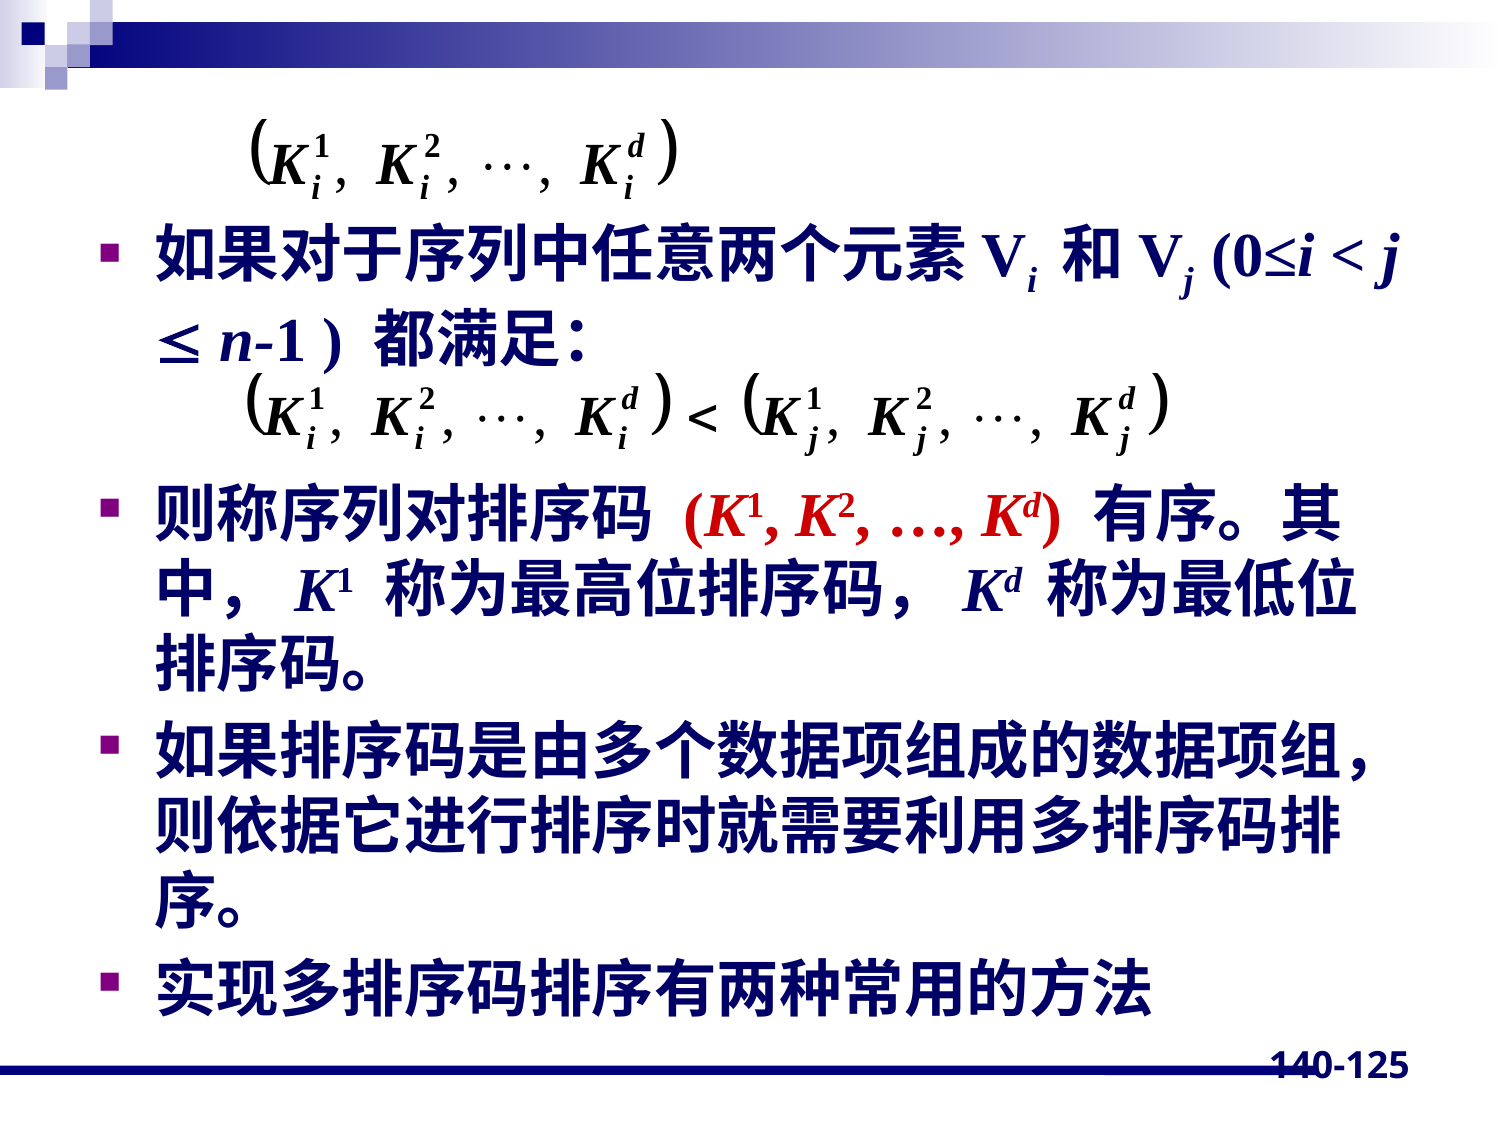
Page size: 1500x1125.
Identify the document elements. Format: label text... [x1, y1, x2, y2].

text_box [242, 119, 680, 215]
slide_number 140-125 [1074, 1025, 1425, 1100]
list 如果对于序列中任意两个元素Vi 和Vj (0≤i < j  n-1 ) 都满足： 则称序列对排序码 (K1, K2, …, Kd) 有序。其中，K1 称为最高位排序码，Kd 称为最低位排序码。 如果排序码是由多个数据项组成的数据项组，则依据它进行排序时就需要利用多排序码排序。 实现多排序码排序有两种常用的方法 [83, 206, 1424, 1041]
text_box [237, 373, 1170, 468]
